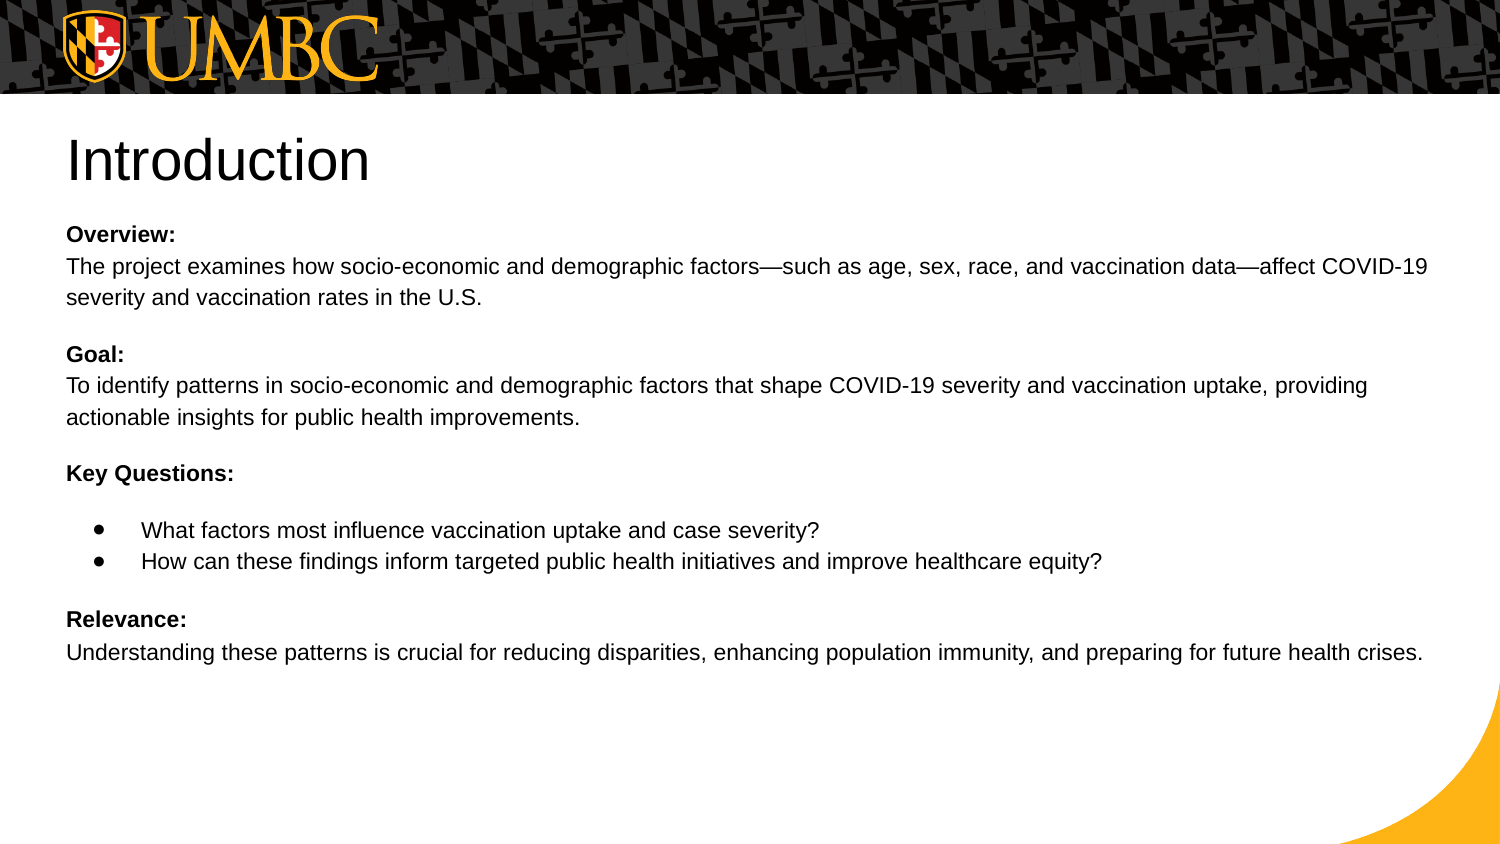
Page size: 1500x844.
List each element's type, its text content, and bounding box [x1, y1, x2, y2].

list Overview: The project examines how socio-economic and demographic factors—such as age, sex, race, and vaccination data—affect COVID-19 severity and vaccination rates in the U.S. Goal: To identify patterns in socio-economic and demographic factors that shape COVID-19 severity and vaccination uptake, providing actionable insights for public health improvements. Key Questions: What factors most influence vaccination uptake and case severity? How can these findings inform targeted public health initiatives and improve healthcare equity? Relevance: Understanding these patterns is crucial for reducing disparities, enhancing population immunity, and preparing for future health crises. [51, 200, 1449, 761]
title Introduction [51, 106, 1449, 200]
picture [1338, 679, 1500, 844]
picture [0, 0, 1500, 94]
